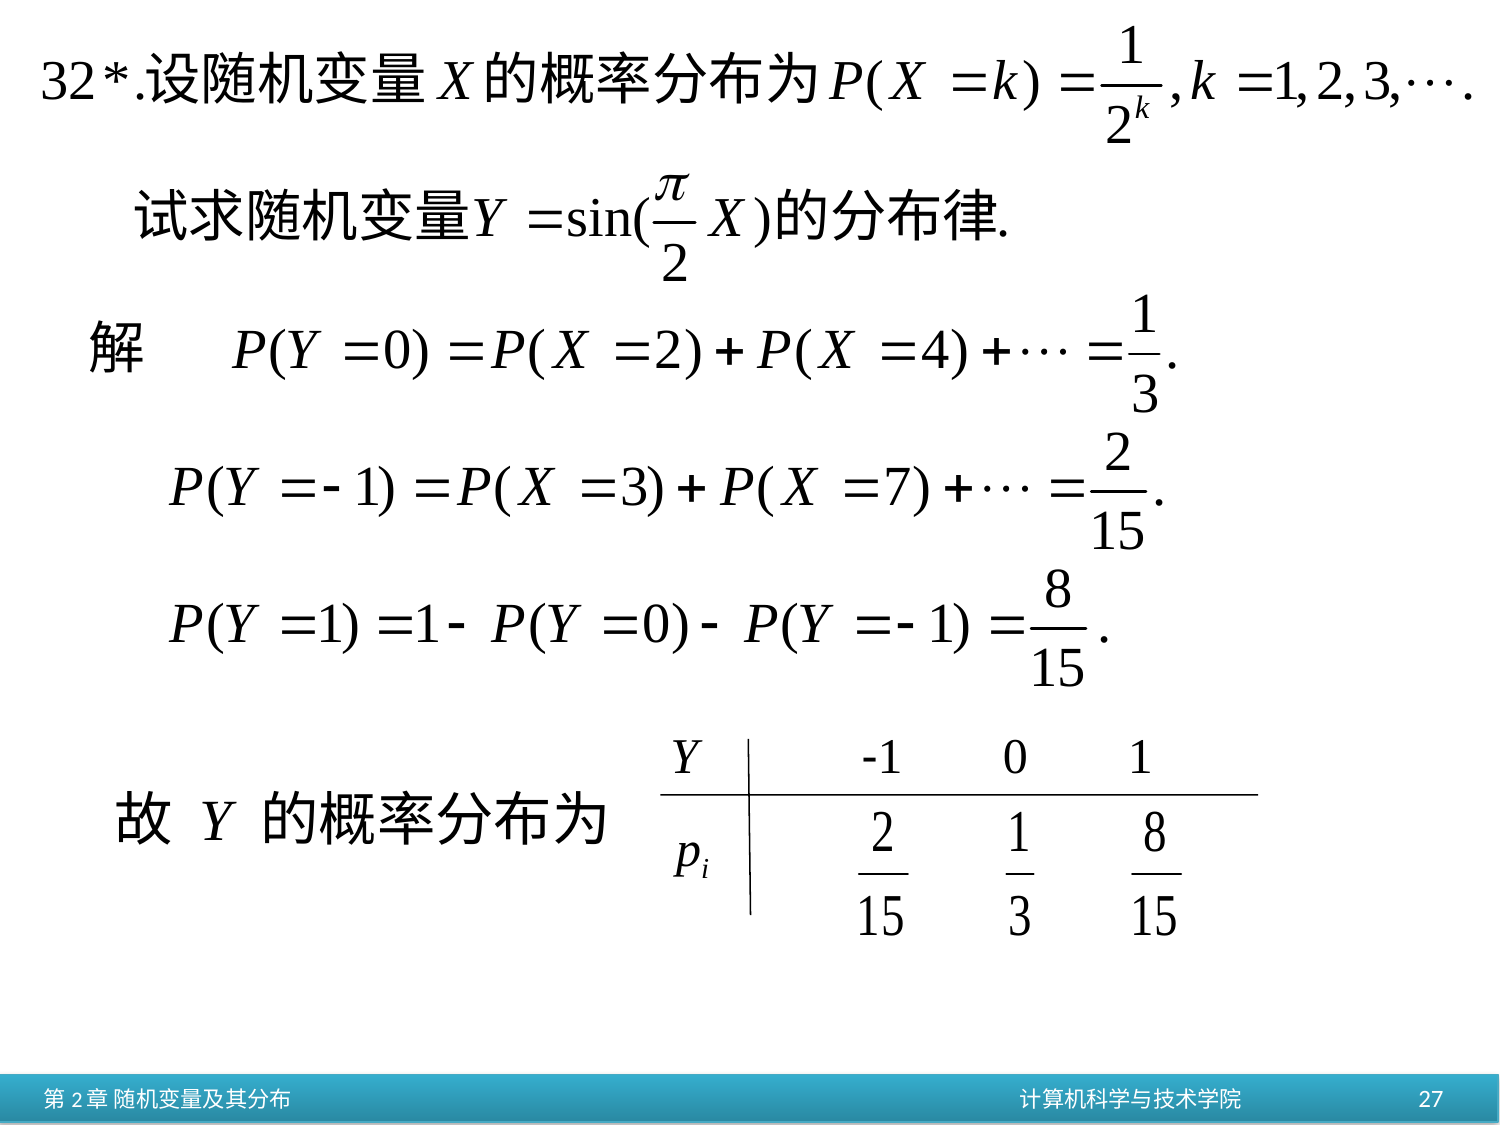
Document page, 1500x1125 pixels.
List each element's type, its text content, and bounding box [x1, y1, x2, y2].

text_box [655, 715, 1259, 946]
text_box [31, 6, 1483, 295]
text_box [81, 278, 1186, 700]
text_box 故 Y 的概率分布为 [99, 775, 625, 860]
